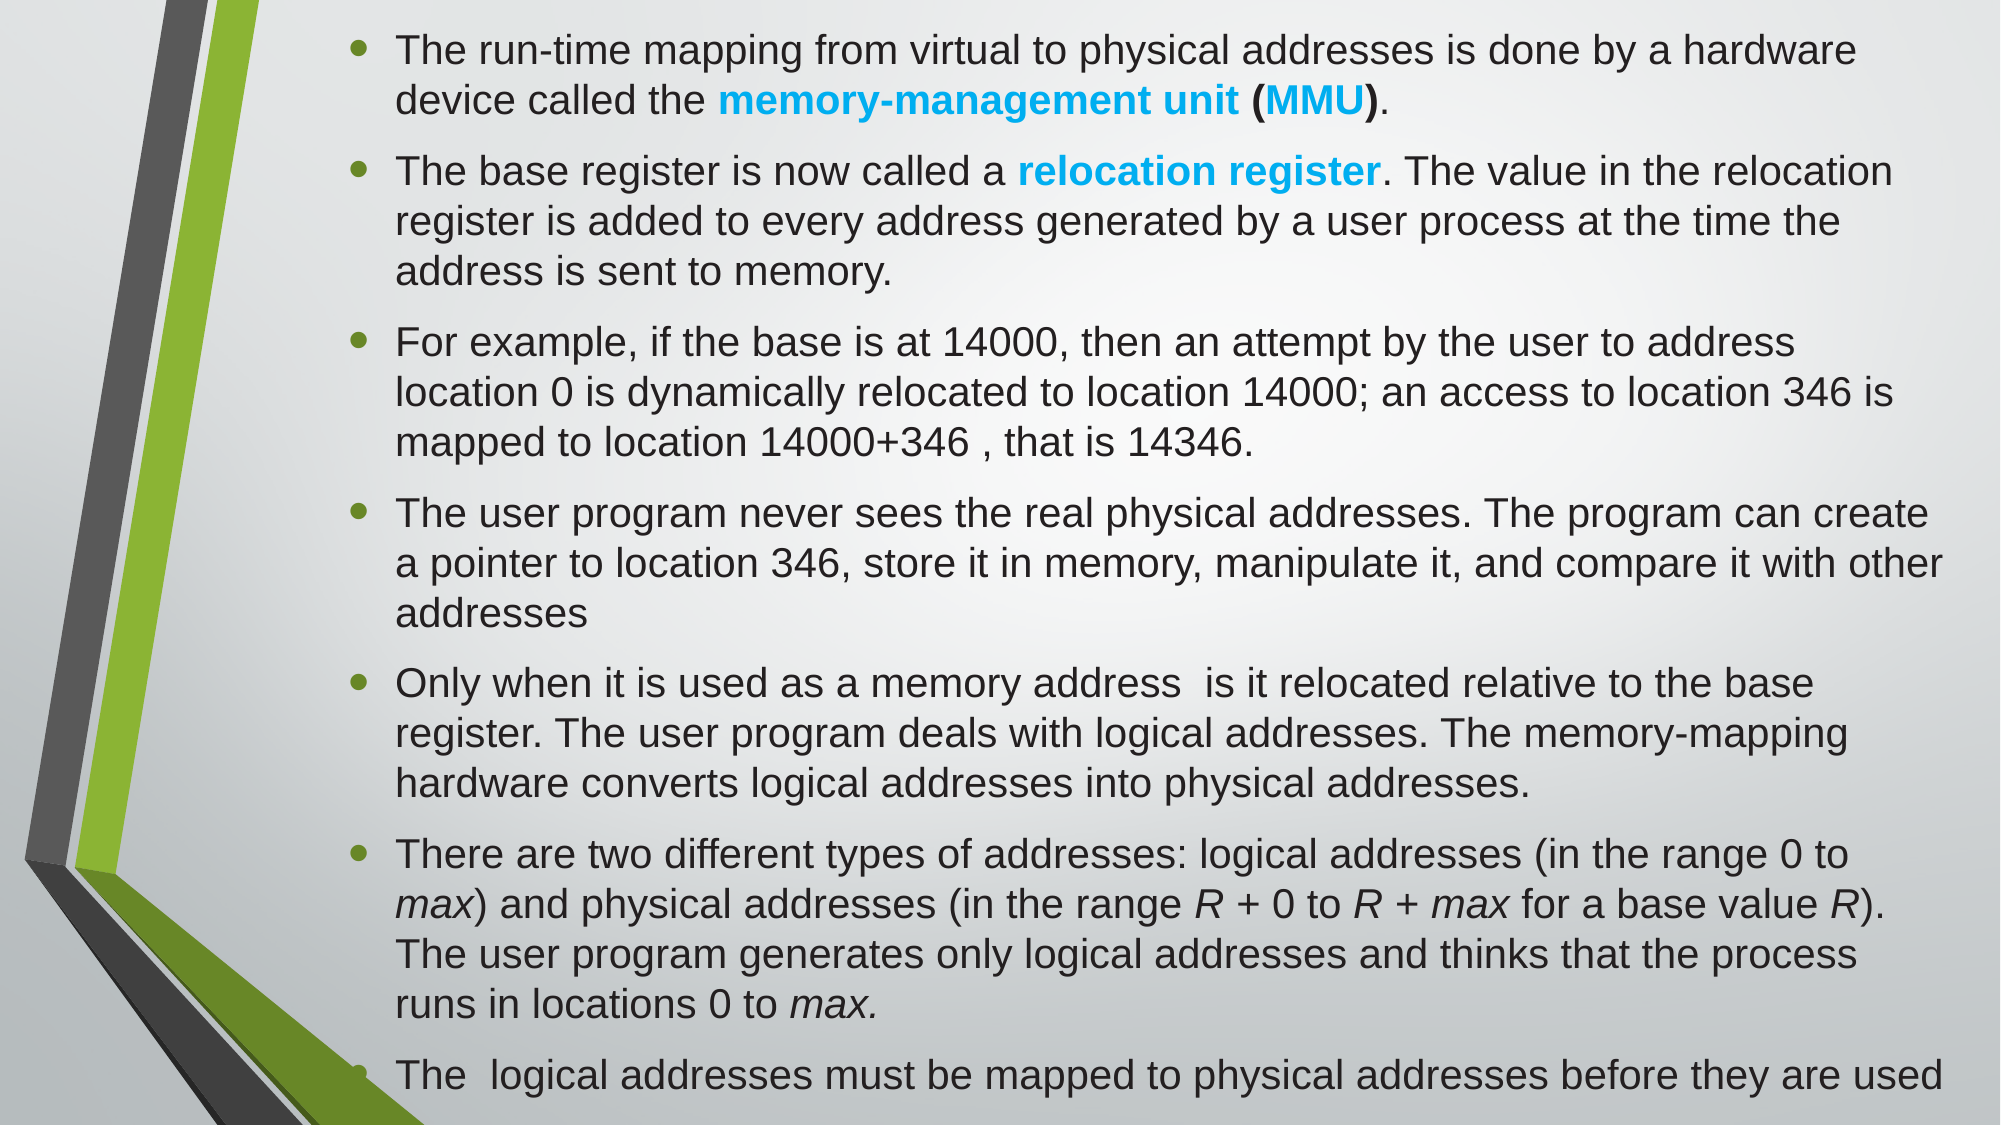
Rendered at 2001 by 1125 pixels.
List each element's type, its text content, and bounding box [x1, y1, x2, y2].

list The run-time mapping from virtual to physical addresses is done by a hardware device called the memory-management unit (MMU). The base register is now called a relocation register. The value in the relocation register is added to every address generated by a user process at the time the address is sent to memory. For example, if the base is at 14000, then an attempt by the user to address location 0 is dynamically relocated to location 14000; an access to location 346 is mapped to location 14000+346 , that is 14346. The user program never sees the real physical addresses. The program can create a pointer to location 346, store it in memory, manipulate it, and compare it with other addresses Only when it is used as a memory address is it relocated relative to the base register. The user program deals with logical addresses. The memory-mapping hardware converts logical addresses into physical addresses. There are two different types of addresses: logical addresses (in the range 0 to max) and physical addresses (in the range R + 0 to R + max for a base value R). The user program generates only logical addresses and thinks that the process runs in locations 0 to max. The logical addresses must be mapped to physical addresses before they are used [333, 380, 1960, 741]
